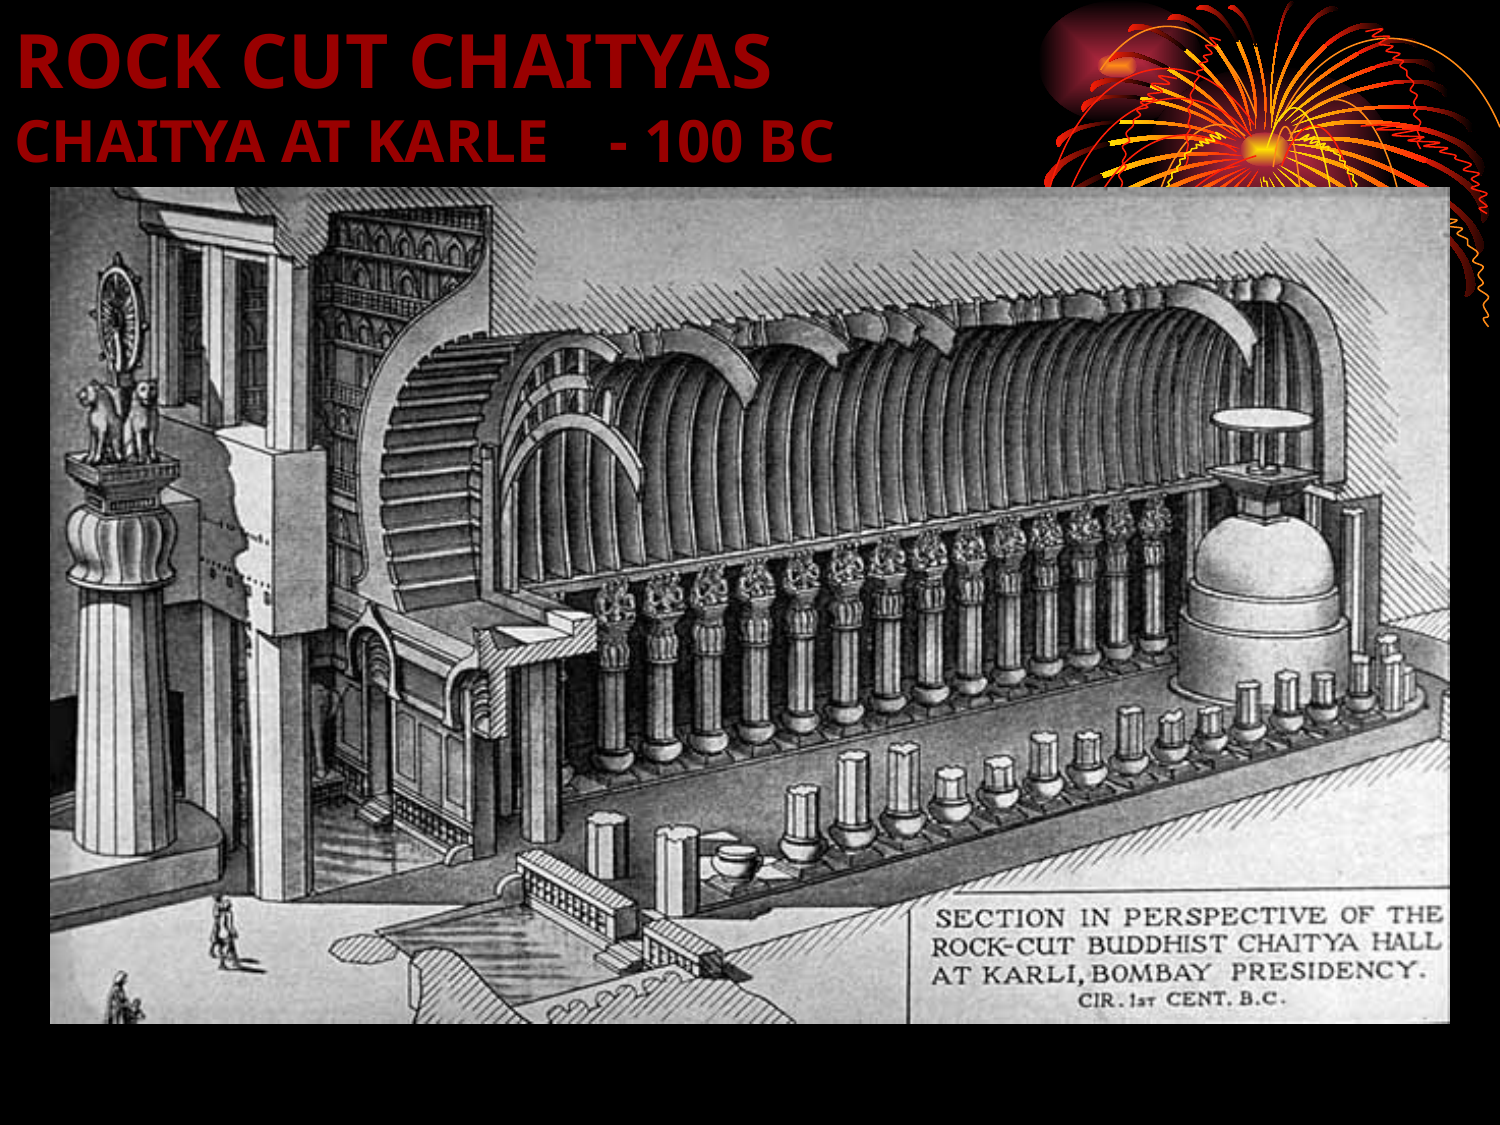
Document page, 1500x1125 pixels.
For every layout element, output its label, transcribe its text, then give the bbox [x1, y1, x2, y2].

text_box ROCK CUT CHAITYAS CHAITYA AT KARLE - 100 BC [0, 0, 1500, 188]
picture [49, 187, 1451, 1024]
